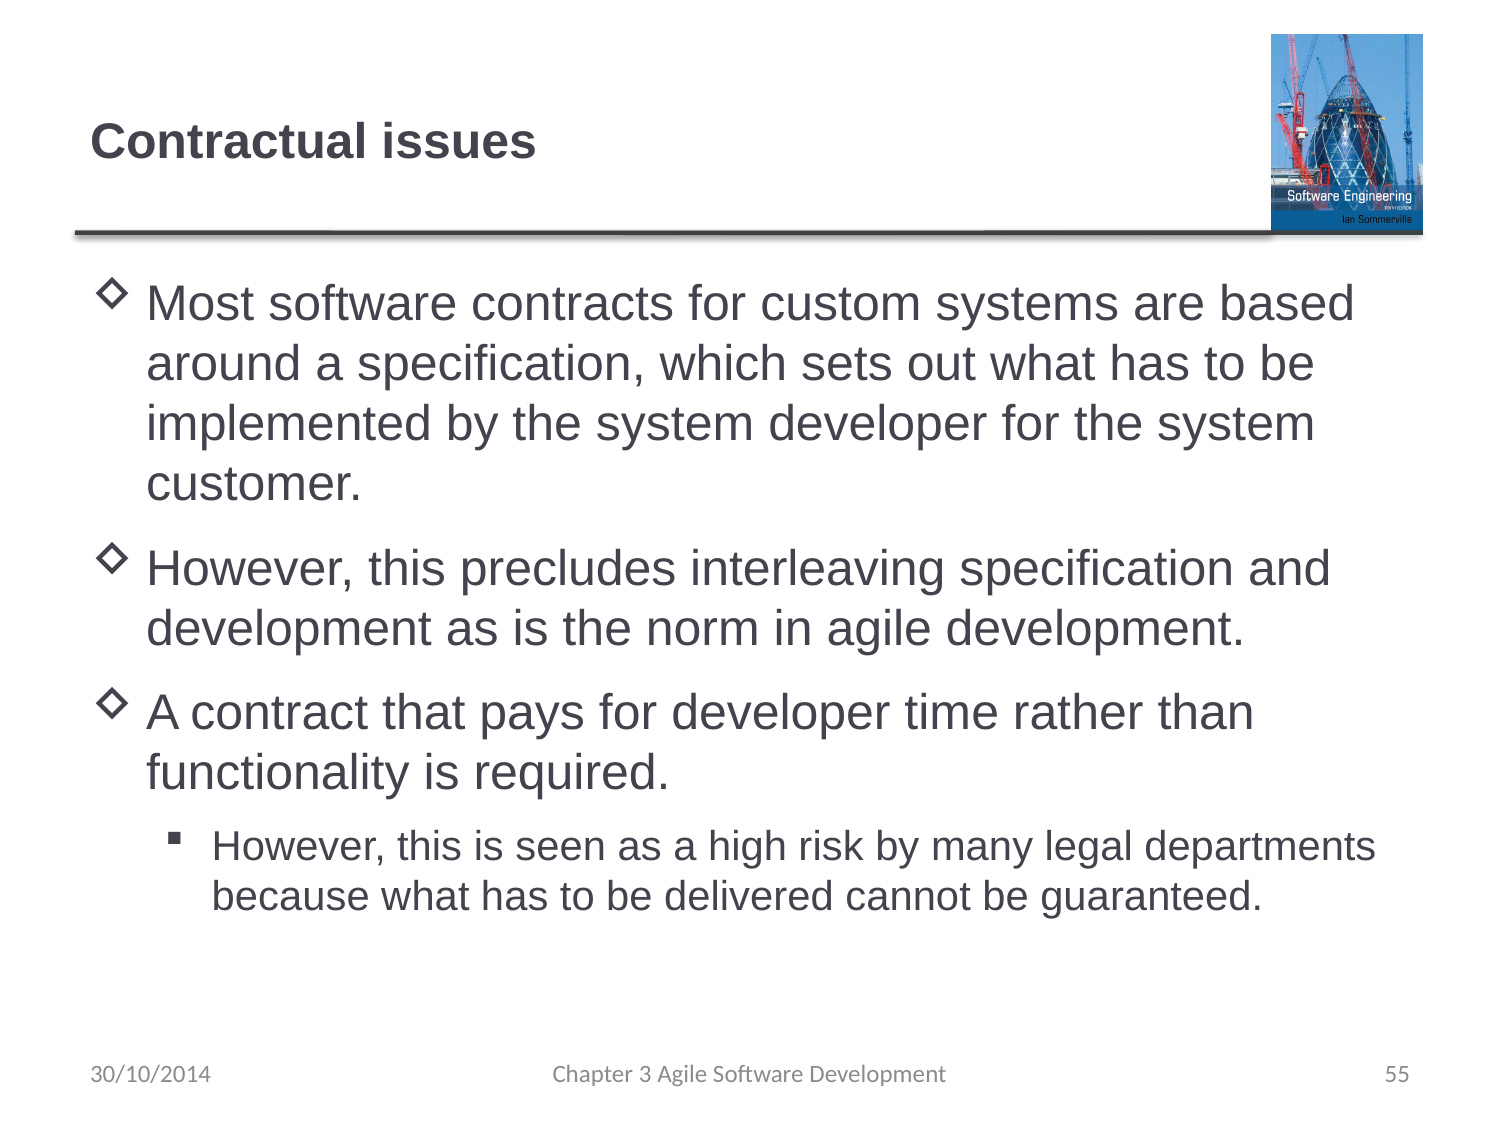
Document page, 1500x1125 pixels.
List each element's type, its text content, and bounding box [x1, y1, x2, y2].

title Contractual issues [74, 44, 1272, 233]
picture [1271, 34, 1423, 230]
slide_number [75, 1042, 425, 1103]
slide_number 55 [1074, 1042, 1425, 1103]
footer Chapter 3 Agile Software Development [512, 1042, 988, 1103]
list Most software contracts for custom systems are based around a specification, which sets out what has to be implemented by the system developer for the system customer. However, this precludes interleaving specification and development as is the norm in agile development. A contract that pays for developer time rather than functionality is required. However, this is seen as a high risk by many legal departments because what has to be delivered cannot be guaranteed. [75, 262, 1425, 1005]
